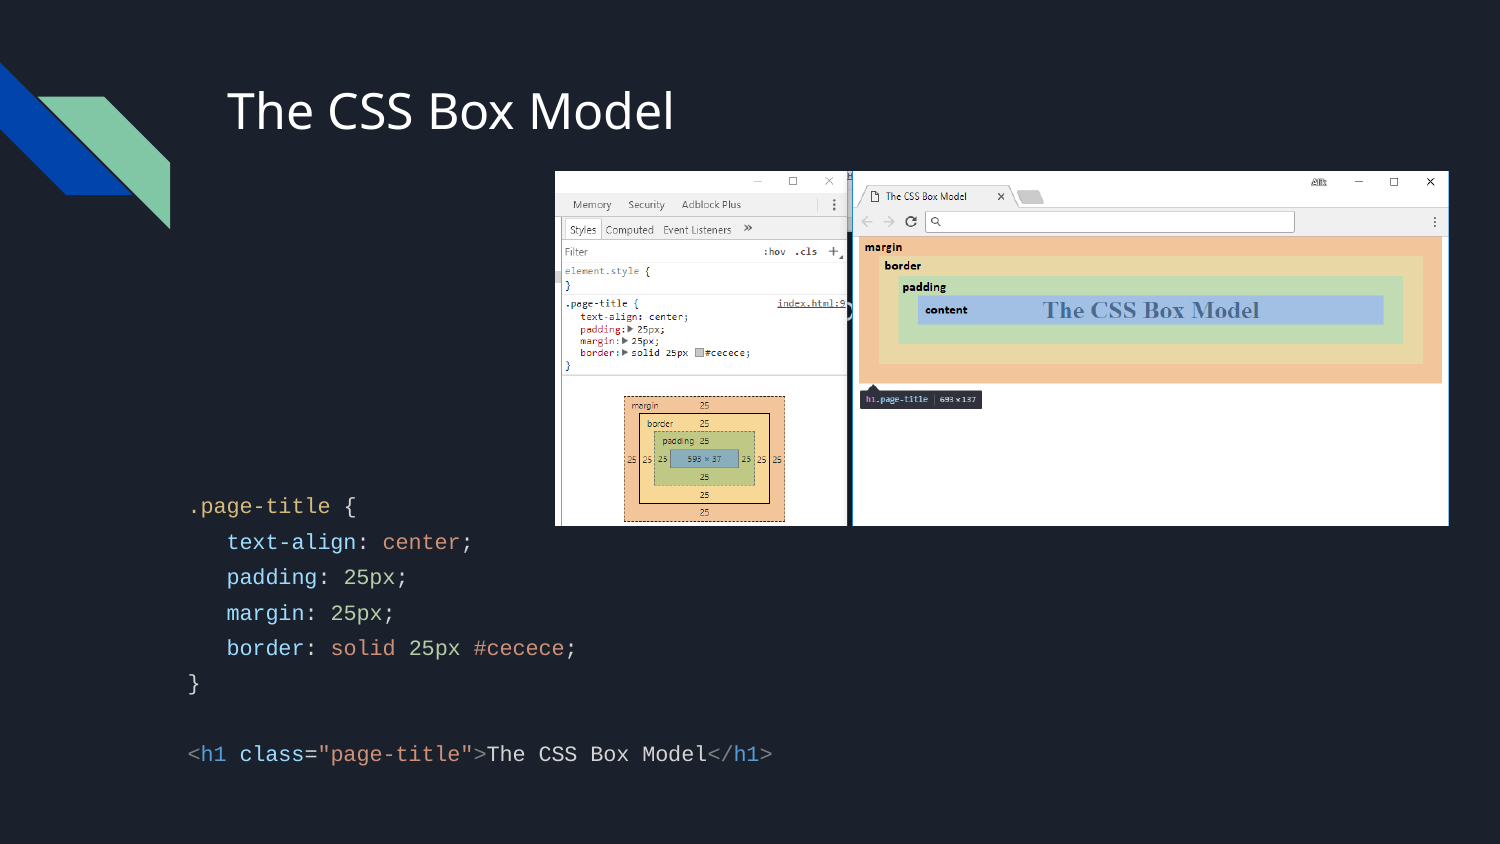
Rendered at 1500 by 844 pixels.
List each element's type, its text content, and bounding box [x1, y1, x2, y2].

picture [555, 171, 1449, 527]
list .page-title { text-align: center; padding: 25px; margin: 25px; border: solid 25px #cecece; } <h1 class="page-title">The CSS Box Model</h1> [172, 467, 1328, 781]
title The CSS Box Model [212, 64, 1368, 215]
